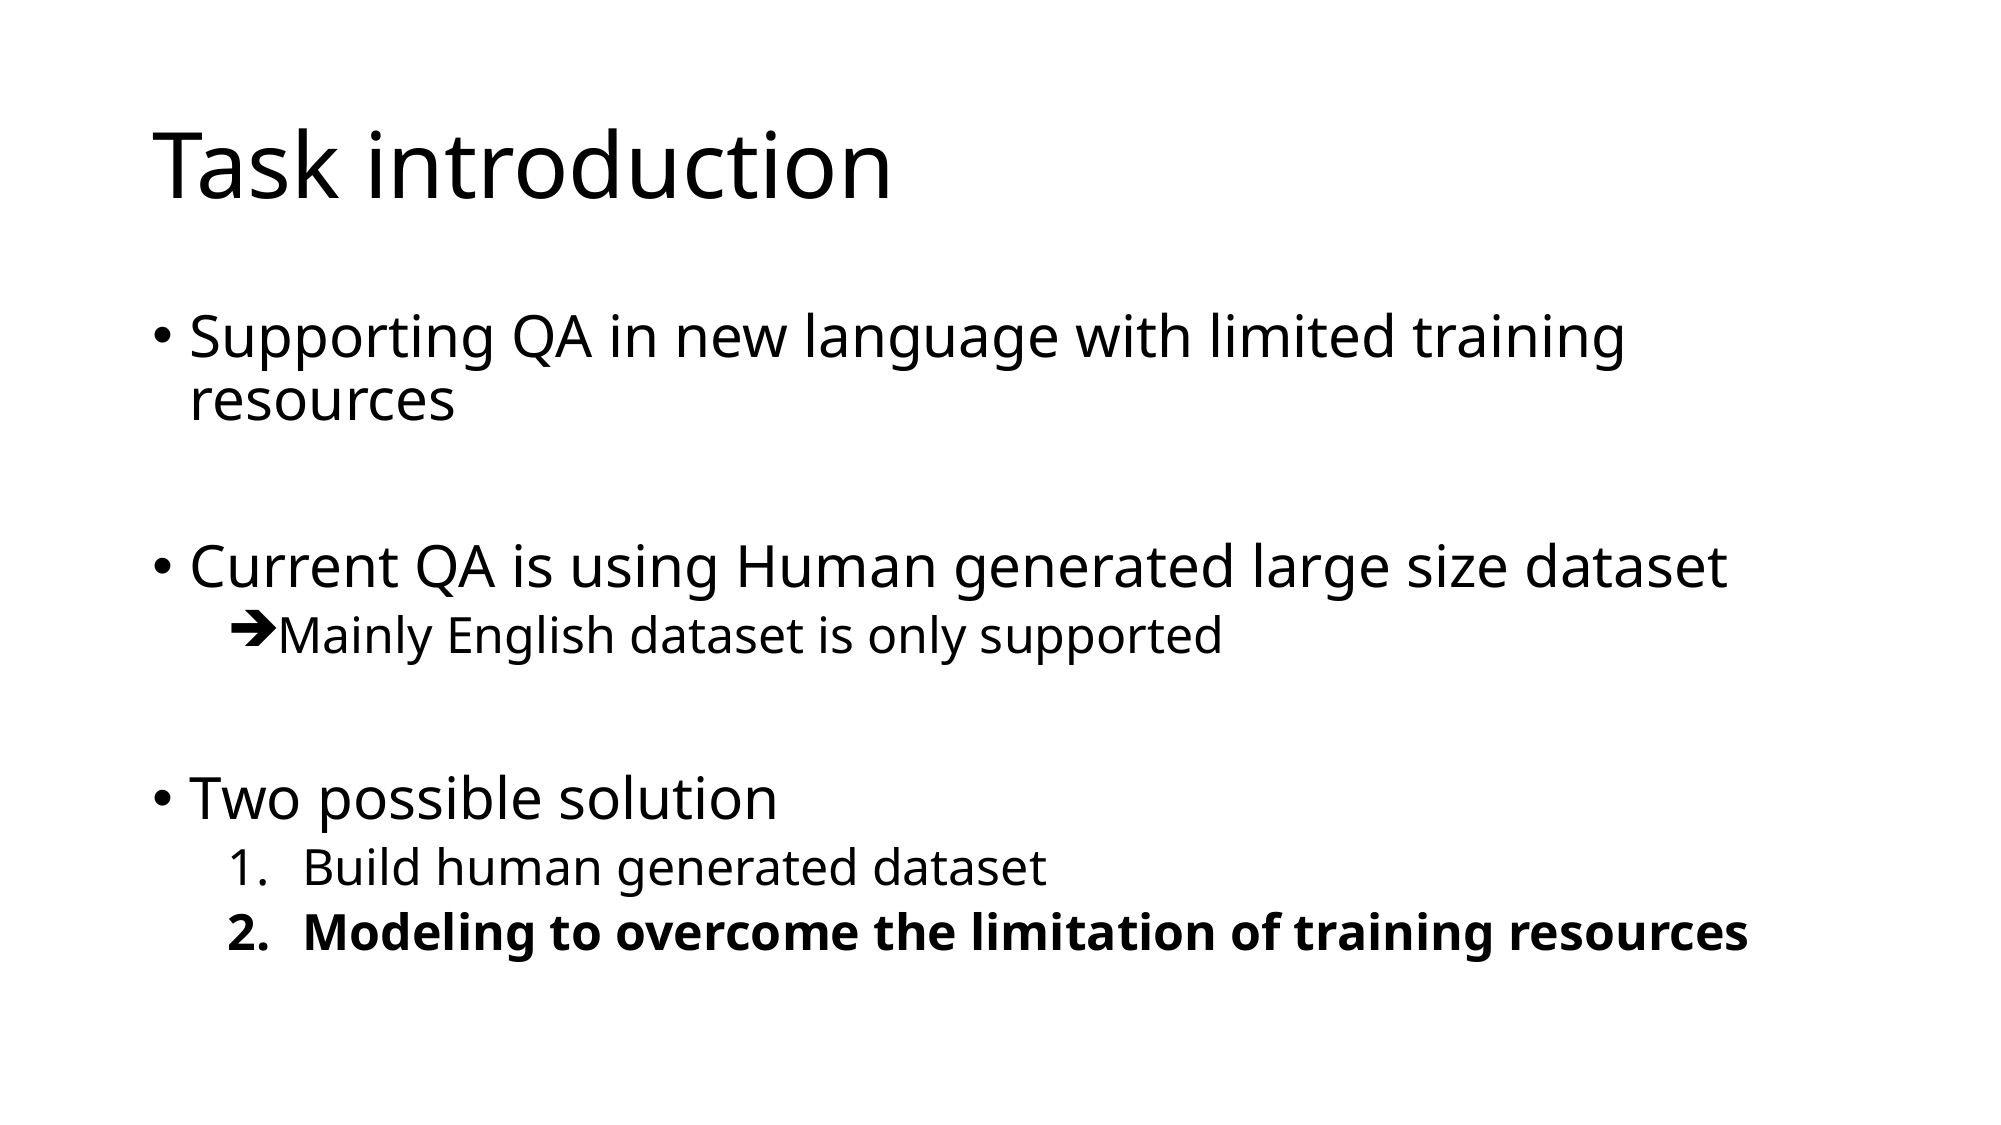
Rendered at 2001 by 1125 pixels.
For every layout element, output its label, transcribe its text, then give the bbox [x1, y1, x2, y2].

title Task introduction [137, 59, 1863, 278]
list Supporting QA in new language with limited training resources Current QA is using Human generated large size dataset Mainly English dataset is only supported Two possible solution Build human generated dataset Modeling to overcome the limitation of training resources [137, 299, 1863, 1109]
